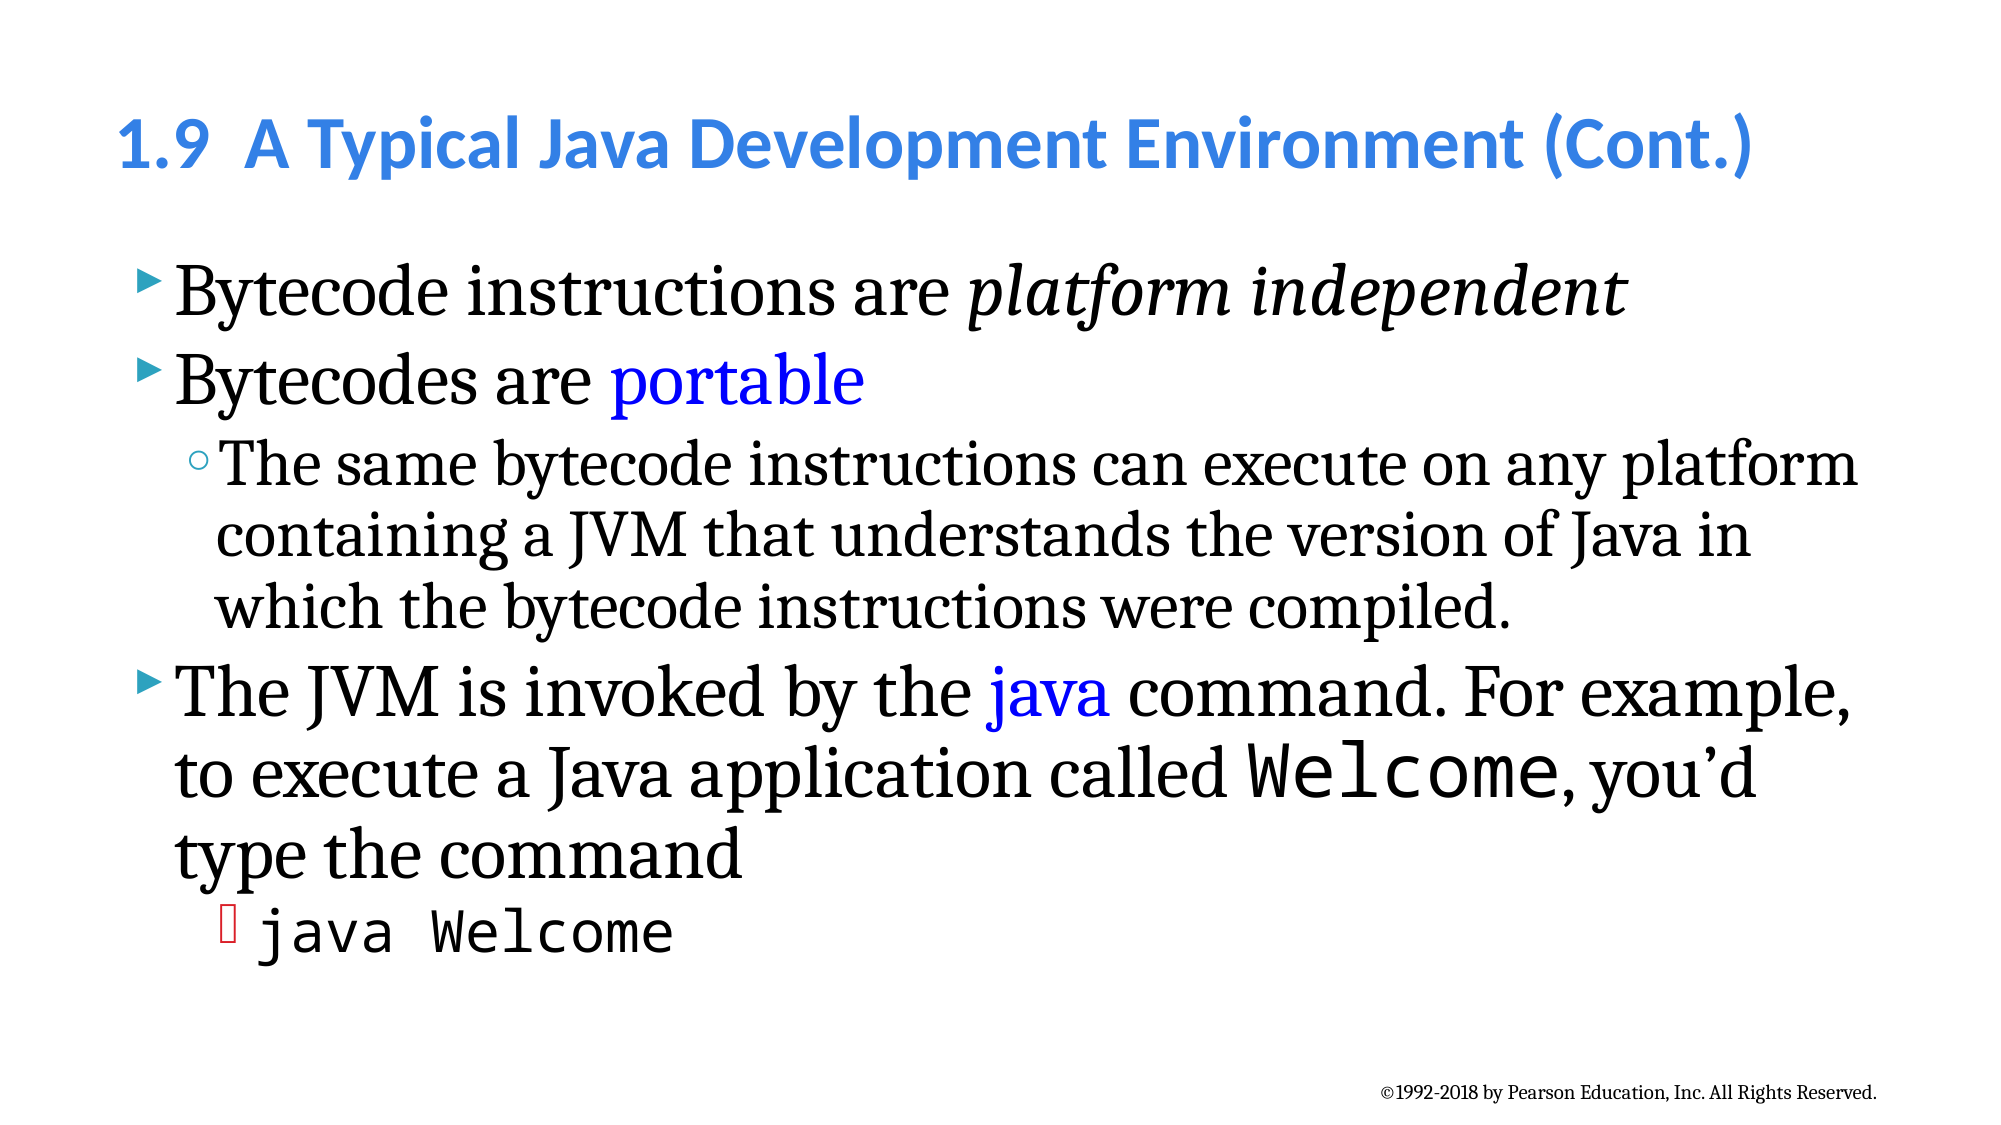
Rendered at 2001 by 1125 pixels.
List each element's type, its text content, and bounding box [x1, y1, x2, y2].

list Bytecode instructions are platform independent Bytecodes are portable The same bytecode instructions can execute on any platform containing a JVM that understands the version of Java in which the bytecode instructions were compiled. The JVM is invoked by the java command. For example, to execute a Java application called Welcome, you’d type the command java Welcome [99, 242, 1900, 986]
footer ©1992-2018 by Pearson Education, Inc. All Rights Reserved. [736, 1051, 1892, 1112]
title 1.9 A Typical Java Development Environment (Cont.) [99, 45, 1900, 233]
